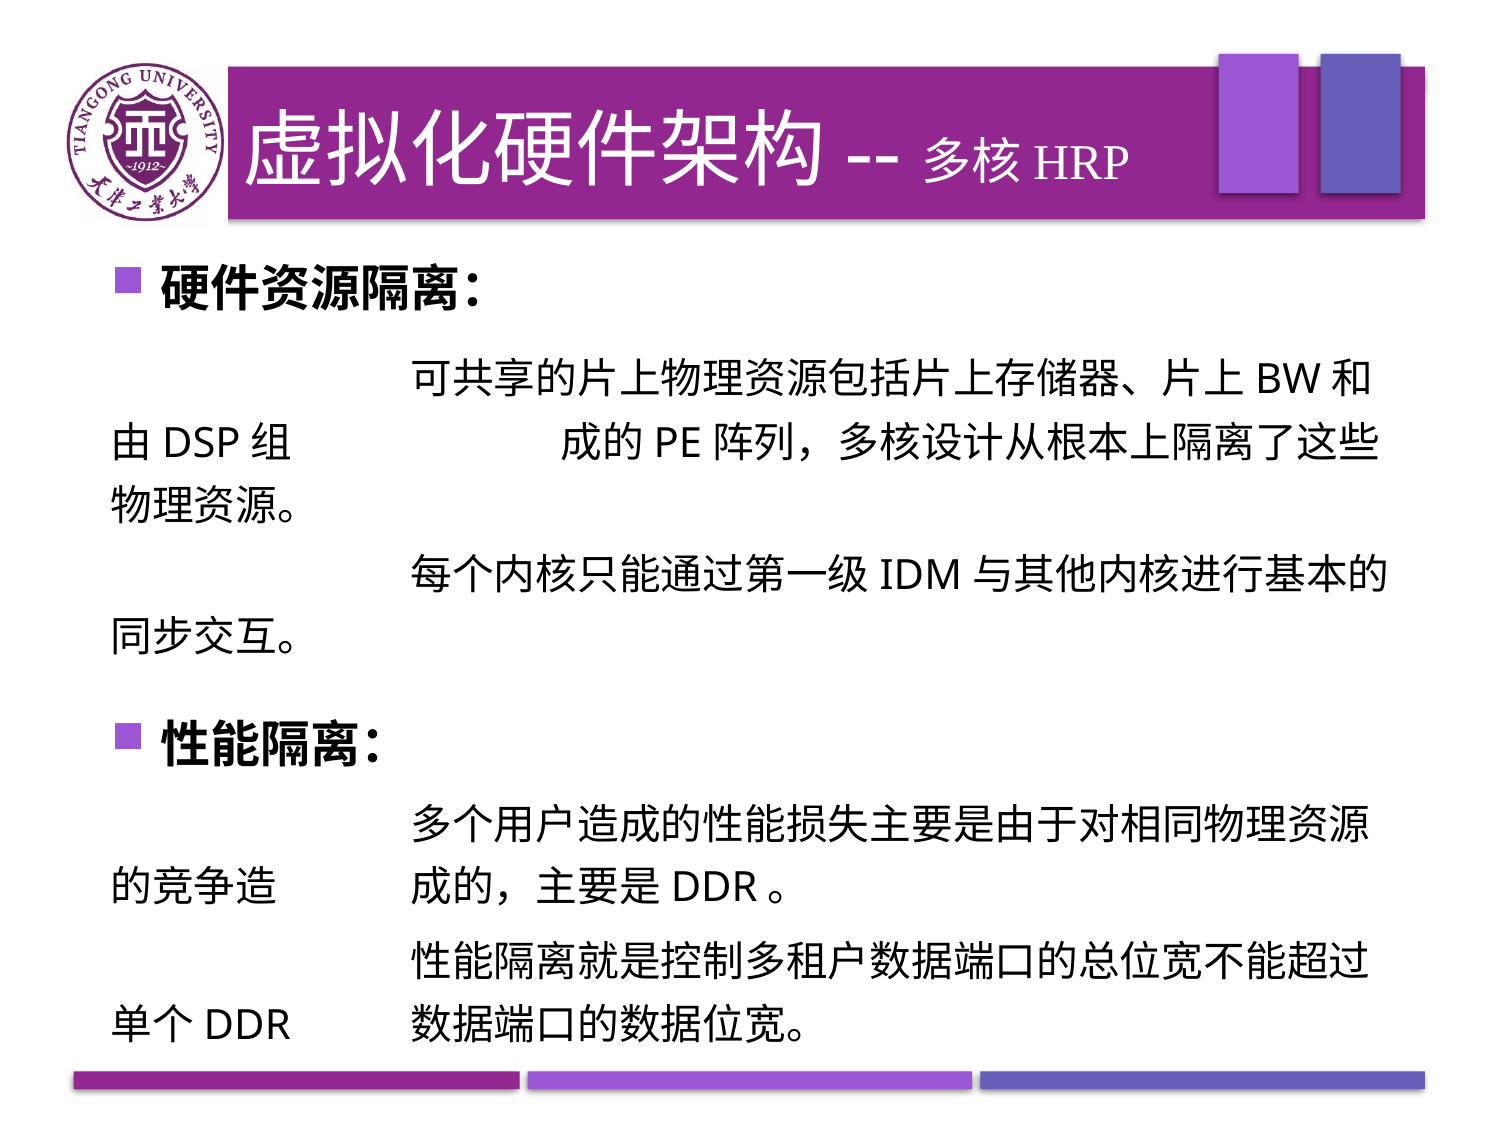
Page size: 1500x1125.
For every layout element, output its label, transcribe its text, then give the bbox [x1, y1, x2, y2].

list 硬件资源隔离： 可共享的片上物理资源包括片上存储器、片上BW和由DSP组 成的PE阵列，多核设计从根本上隔离了这些物理资源。 每个内核只能通过第一级IDM与其他内核进行基本的同步交互。 性能隔离： 多个用户造成的性能损失主要是由于对相同物理资源的竞争造 成的，主要是DDR。 性能隔离就是控制多租户数据端口的总位宽不能超过单个DDR 数据端口的数据位宽。 [95, 233, 1406, 1059]
picture [62, 59, 228, 227]
title 虚拟化硬件架构--多核HRP [227, 81, 1406, 205]
